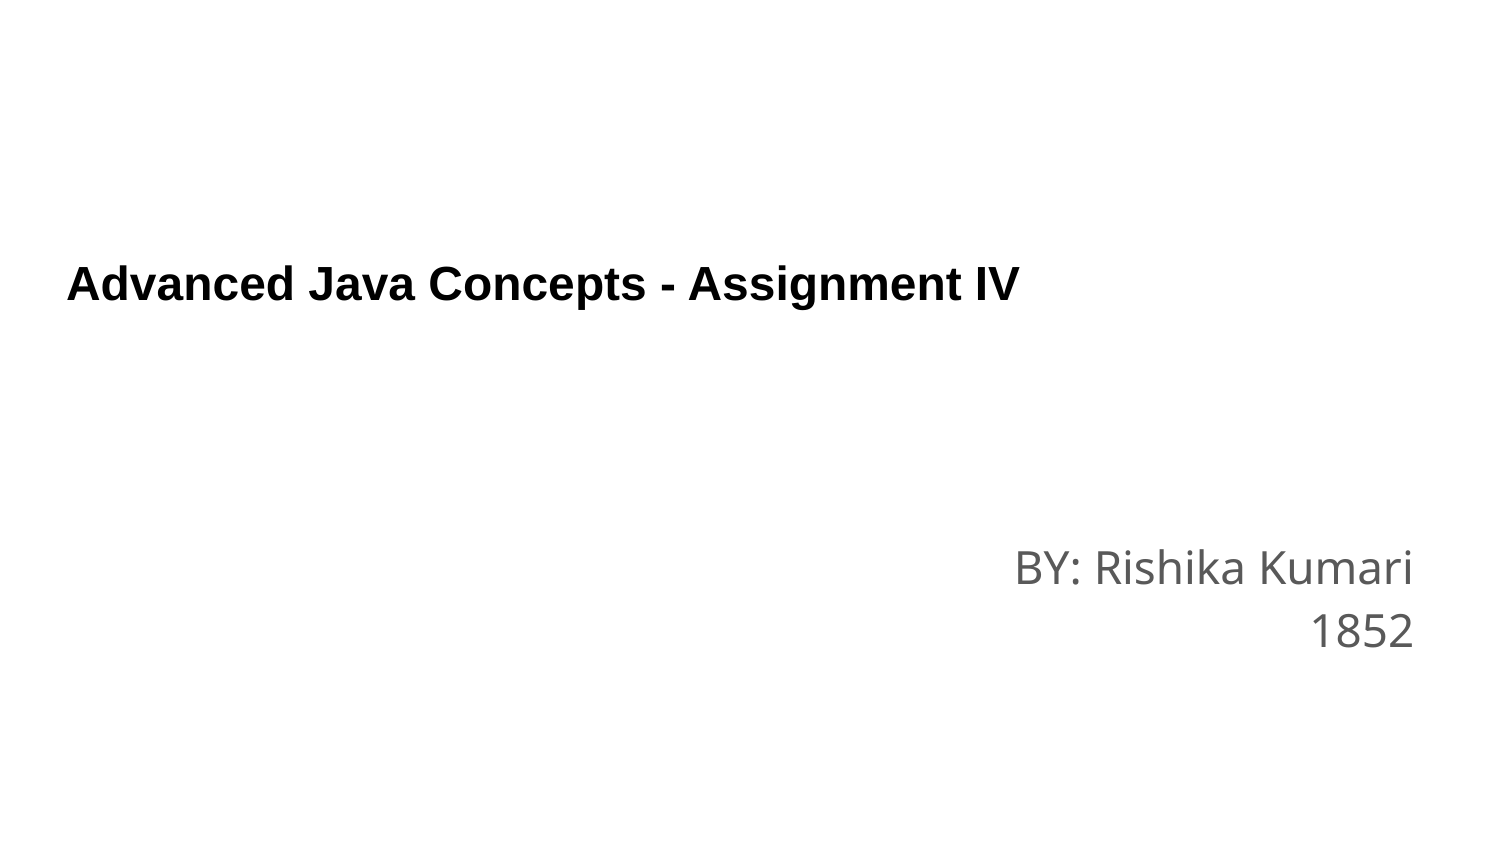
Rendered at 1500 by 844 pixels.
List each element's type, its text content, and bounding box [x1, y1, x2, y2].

title Advanced Java Concepts - Assignment IV [51, 122, 1449, 459]
text_box BY: Rishika Kumari 1852 [119, 520, 1430, 677]
